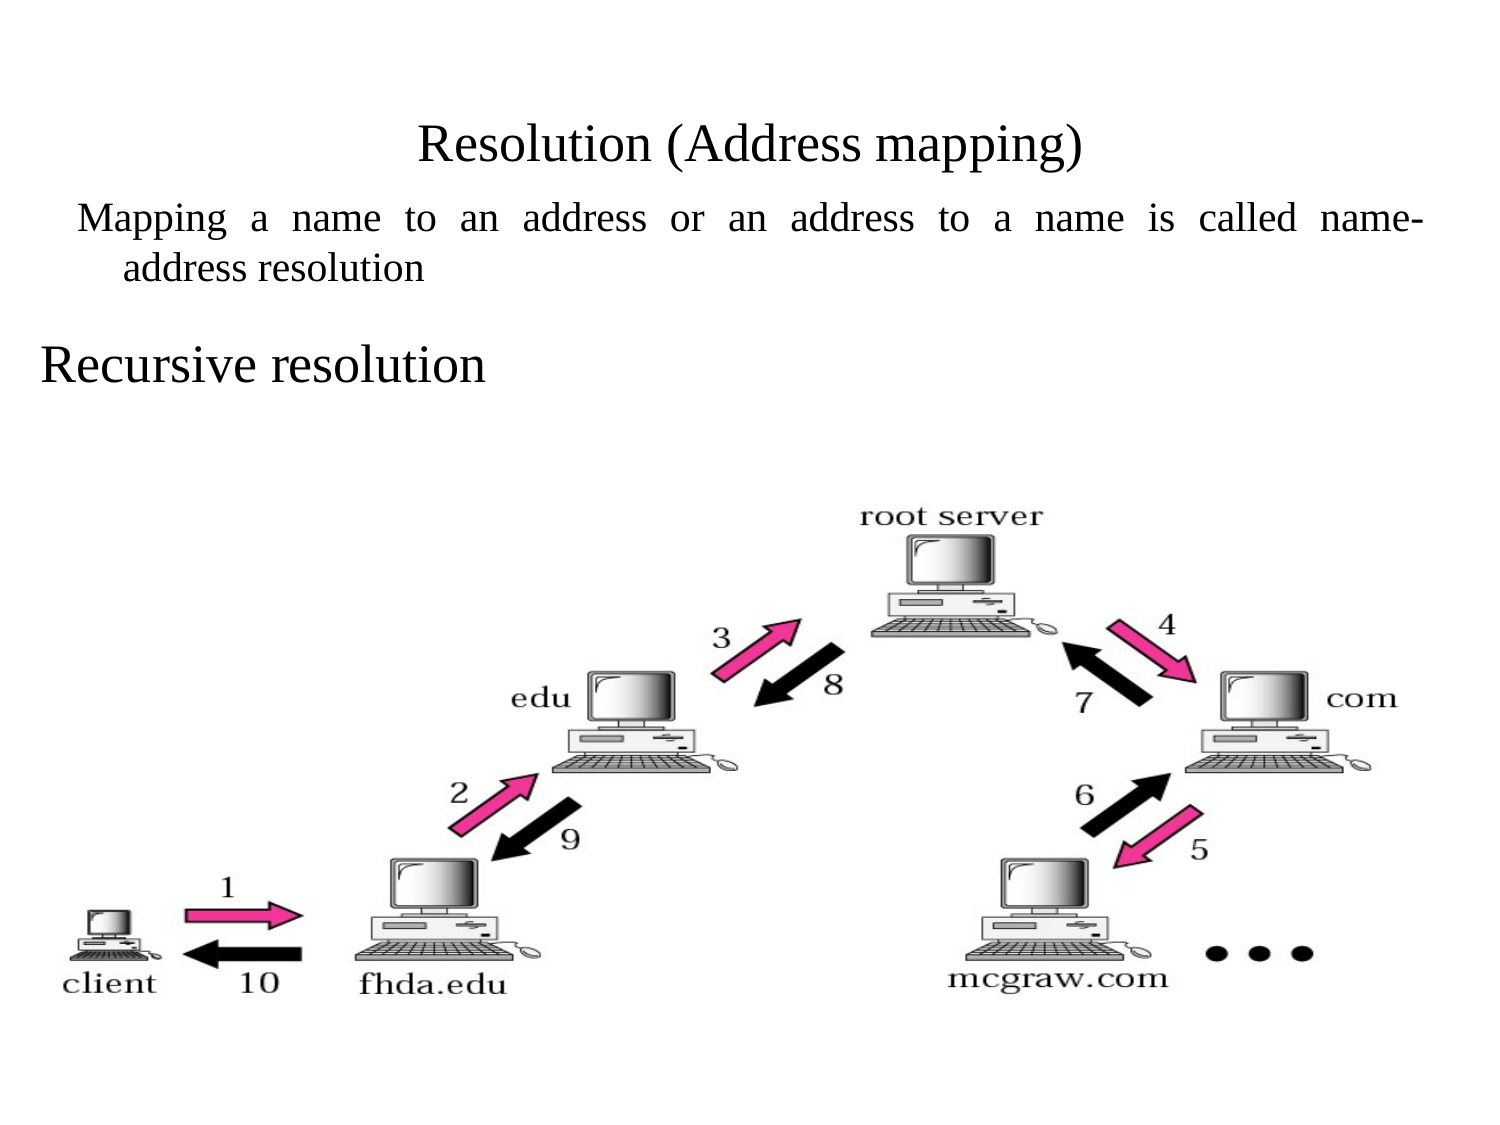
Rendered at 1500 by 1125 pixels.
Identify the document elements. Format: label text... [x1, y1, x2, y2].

text_box Recursive resolution [37, 325, 489, 394]
title Resolution (Address mapping) [75, 43, 1425, 187]
list Mapping a name to an address or an address to a name is called name-address resolution [75, 187, 1425, 828]
picture [62, 499, 1400, 1003]
